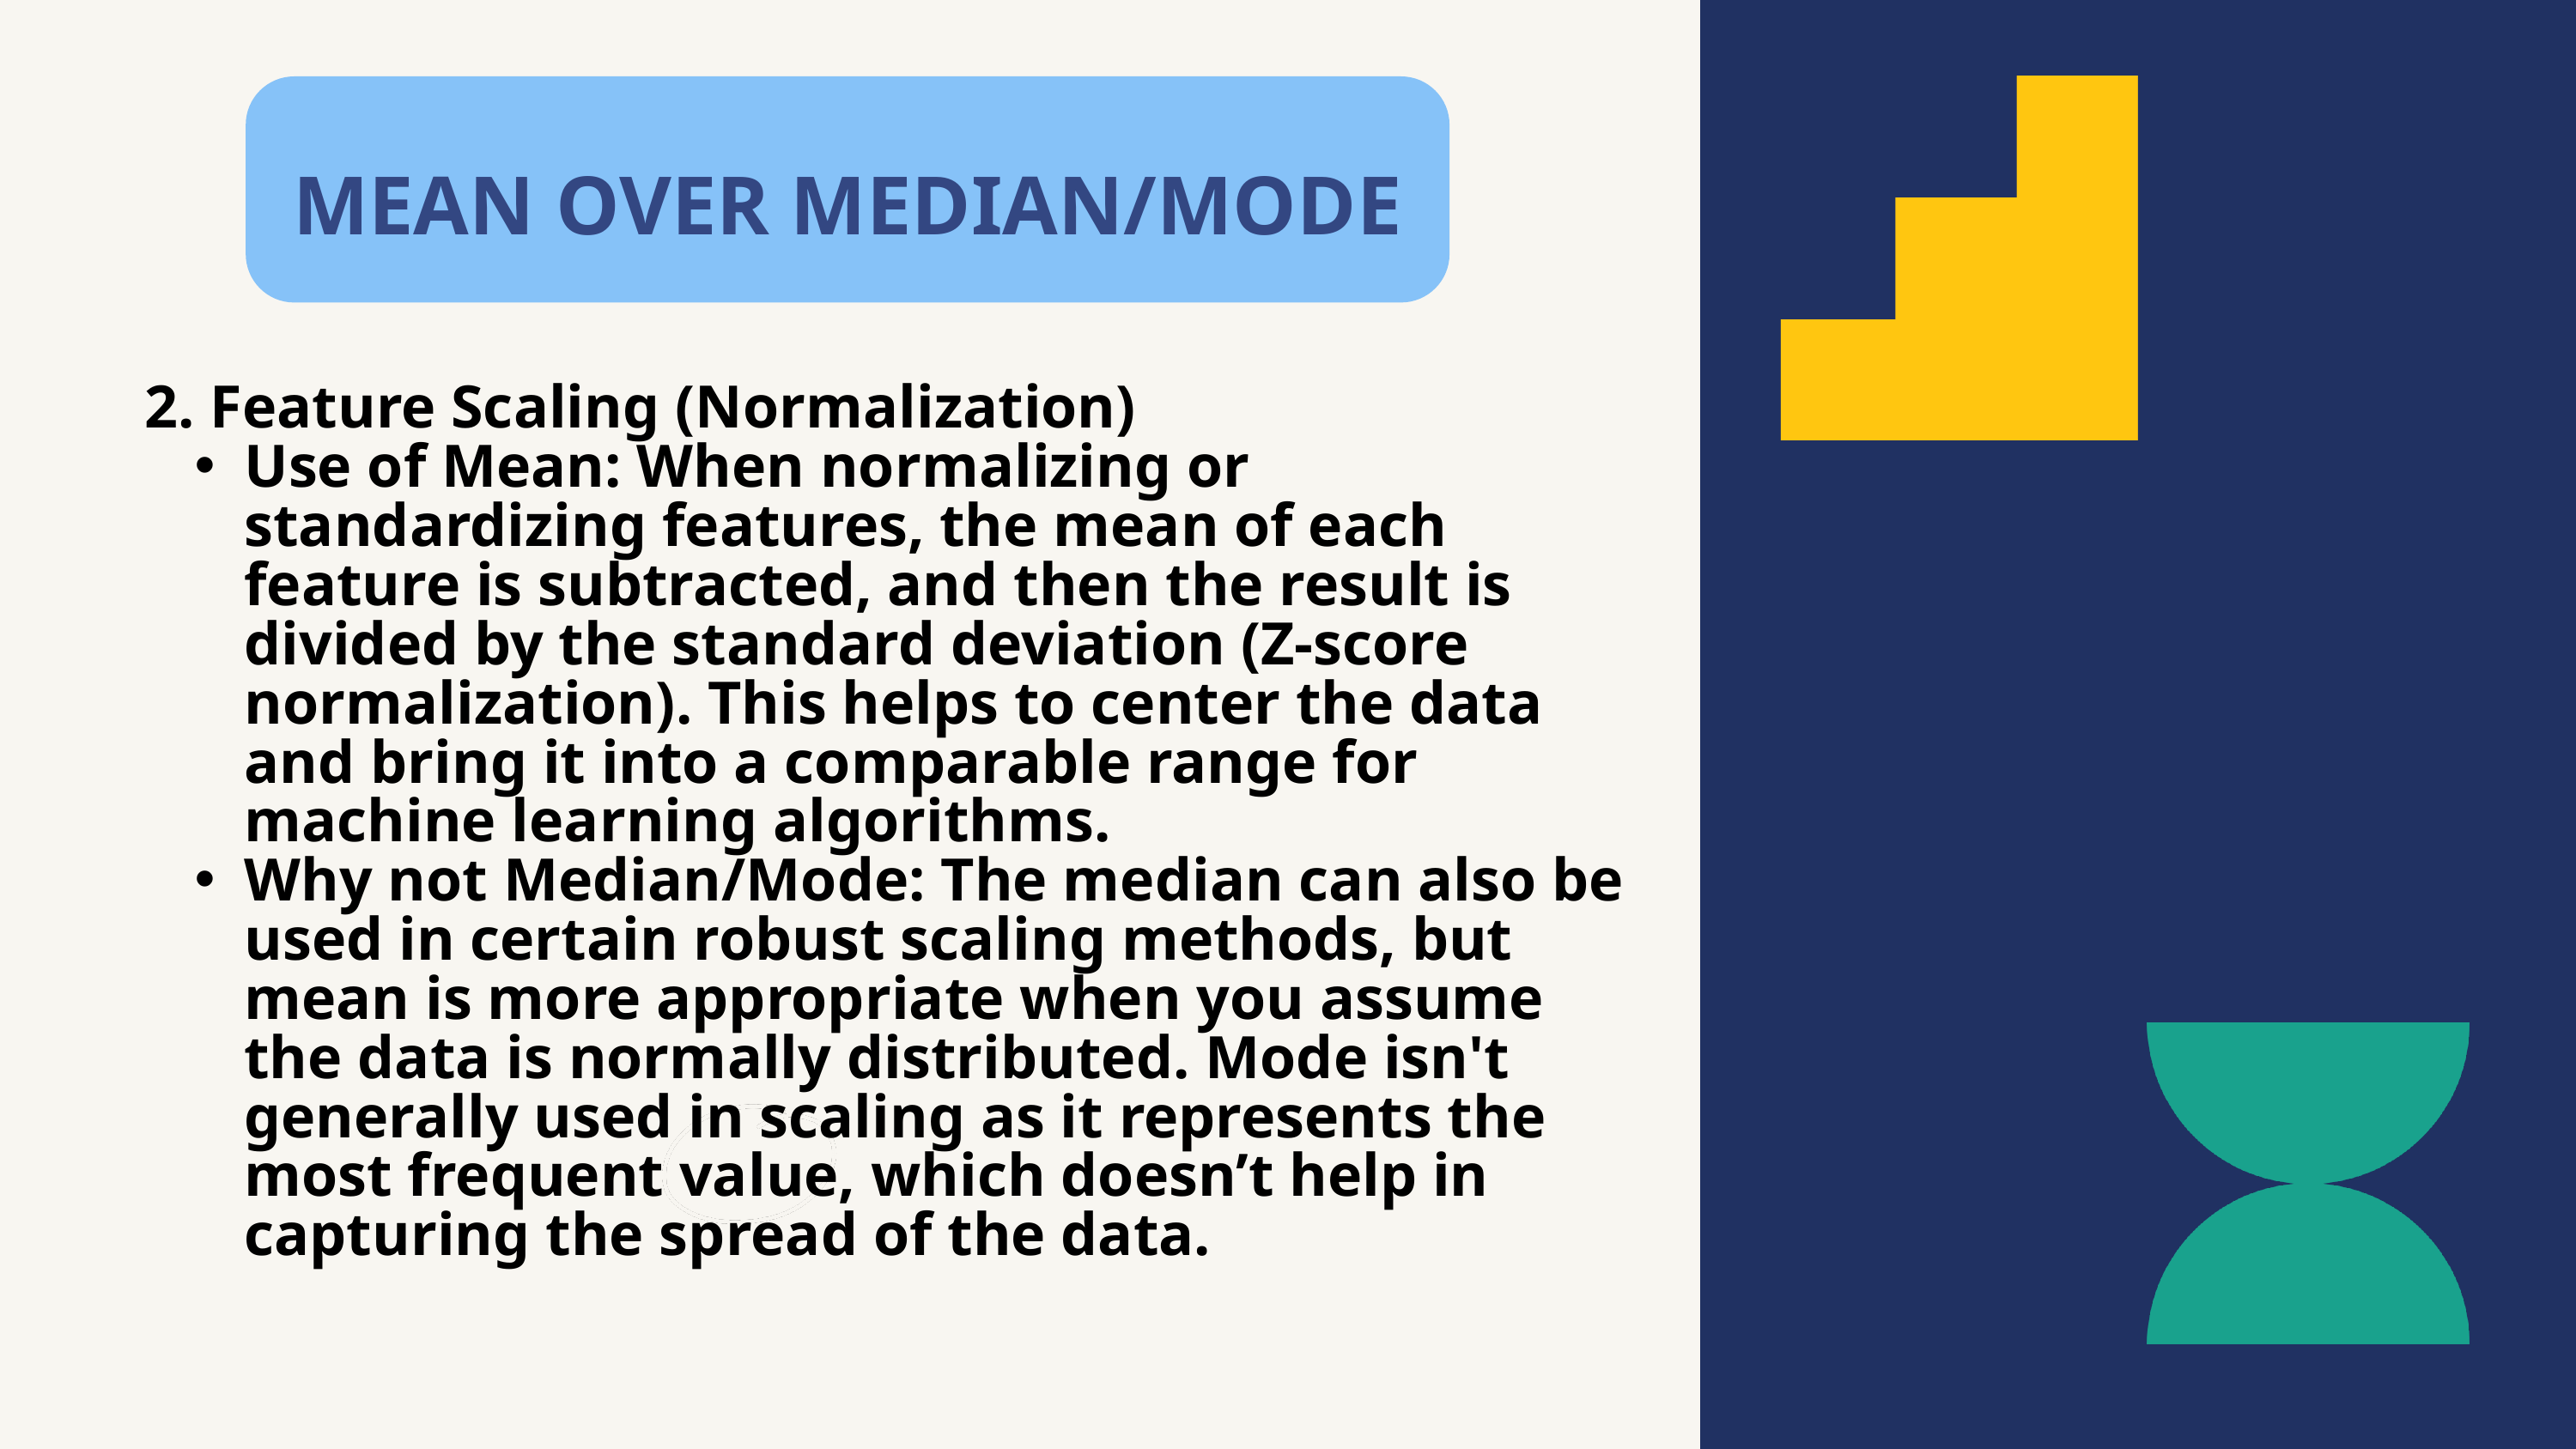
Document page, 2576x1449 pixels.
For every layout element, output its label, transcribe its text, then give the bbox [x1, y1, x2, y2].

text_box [1699, 0, 2576, 1449]
text_box 2. Feature Scaling (Normalization) Use of Mean: When normalizing or standardizing features, the mean of each feature is subtracted, and then the result is divided by the standard deviation (Z-score normalization). This helps to center the data and bring it into a comparable range for machine learning algorithms. Why not Median/Mode: The median can also be used in certain robust scaling methods, but mean is more appropriate when you assume the data is normally distributed. Mode isn't generally used in scaling as it represents the most frequent value, which doesn’t help in capturing the spread of the data. [144, 380, 1631, 1327]
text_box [245, 76, 1450, 303]
